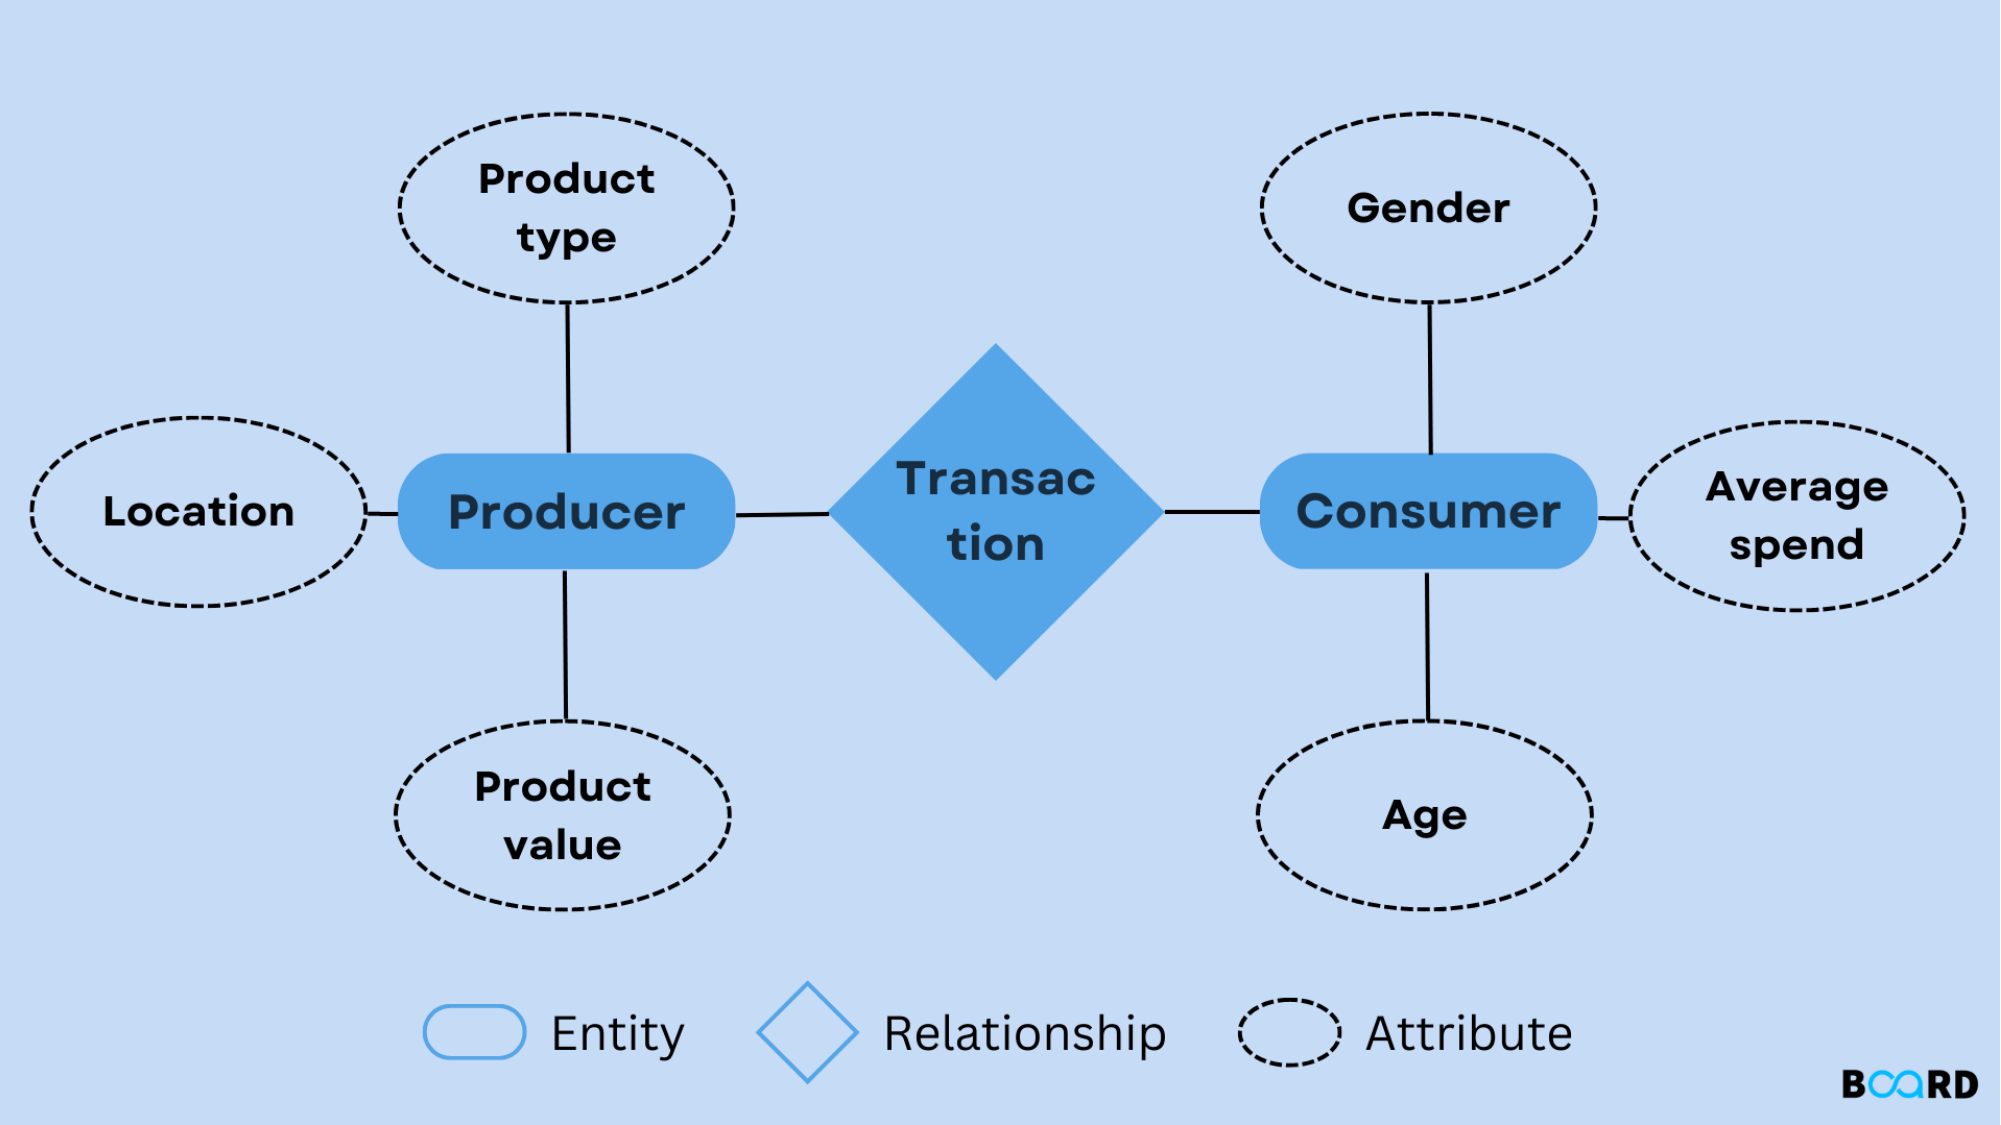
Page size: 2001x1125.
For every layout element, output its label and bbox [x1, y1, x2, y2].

list [0, 0, 2000, 1125]
